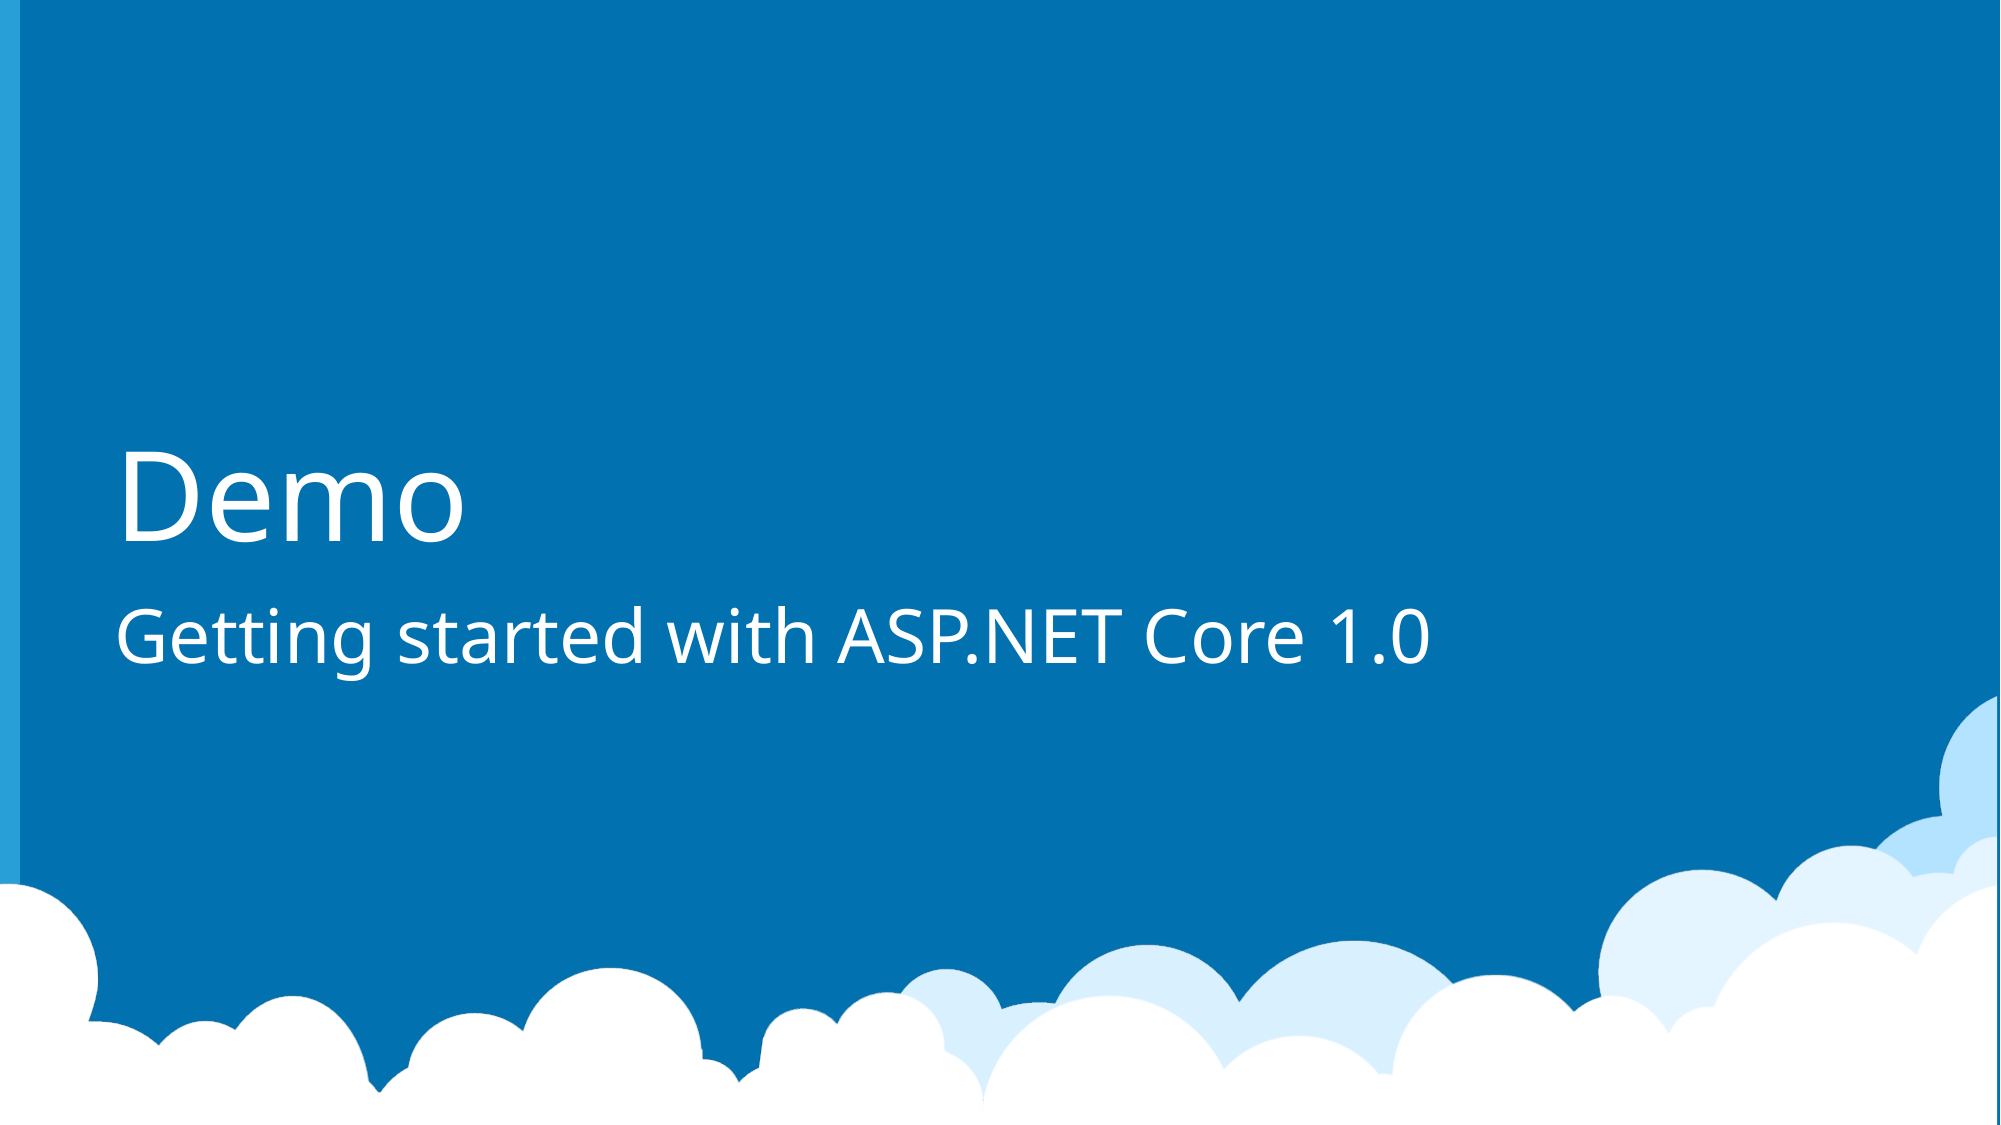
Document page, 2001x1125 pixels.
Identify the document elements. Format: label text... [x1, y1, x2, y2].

picture [0, 689, 1998, 1125]
subtitle Getting started with ASP.NET Core 1.0 [99, 590, 1910, 863]
title Demo [99, 184, 1910, 576]
